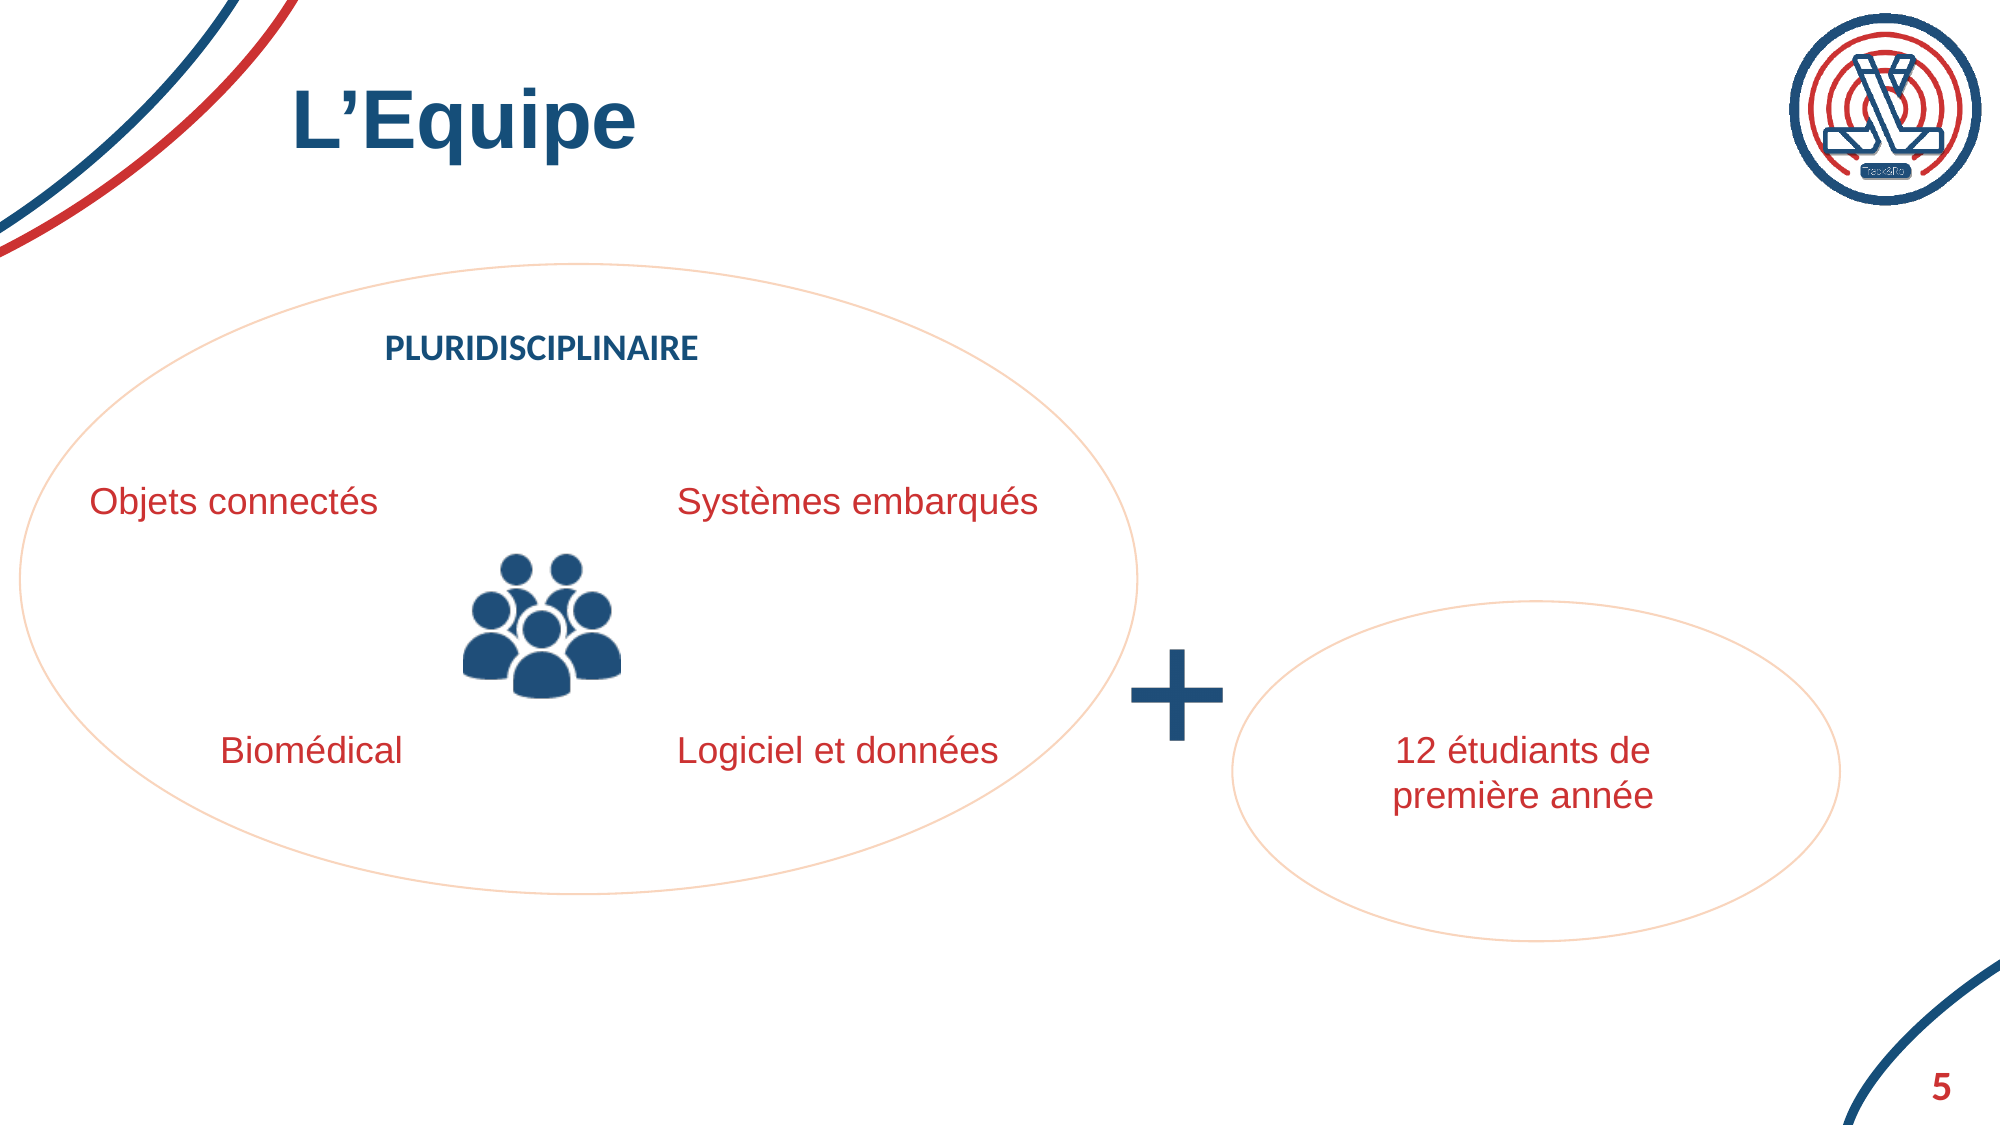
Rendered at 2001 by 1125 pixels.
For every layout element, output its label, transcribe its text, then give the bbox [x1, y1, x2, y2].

text_box [0, 0, 235, 229]
picture [1784, 8, 1986, 210]
text_box 12 étudiants de première année [1343, 718, 1704, 823]
text_box [1846, 1052, 1893, 1125]
text_box L’Equipe [277, 57, 1322, 173]
text_box [1903, 963, 2000, 1125]
picture [1123, 641, 1231, 749]
slide_number 5 [1893, 1042, 1991, 1125]
text_box [0, 0, 294, 254]
picture [463, 548, 620, 705]
text_box [1231, 600, 1842, 943]
text_box [18, 262, 1139, 896]
